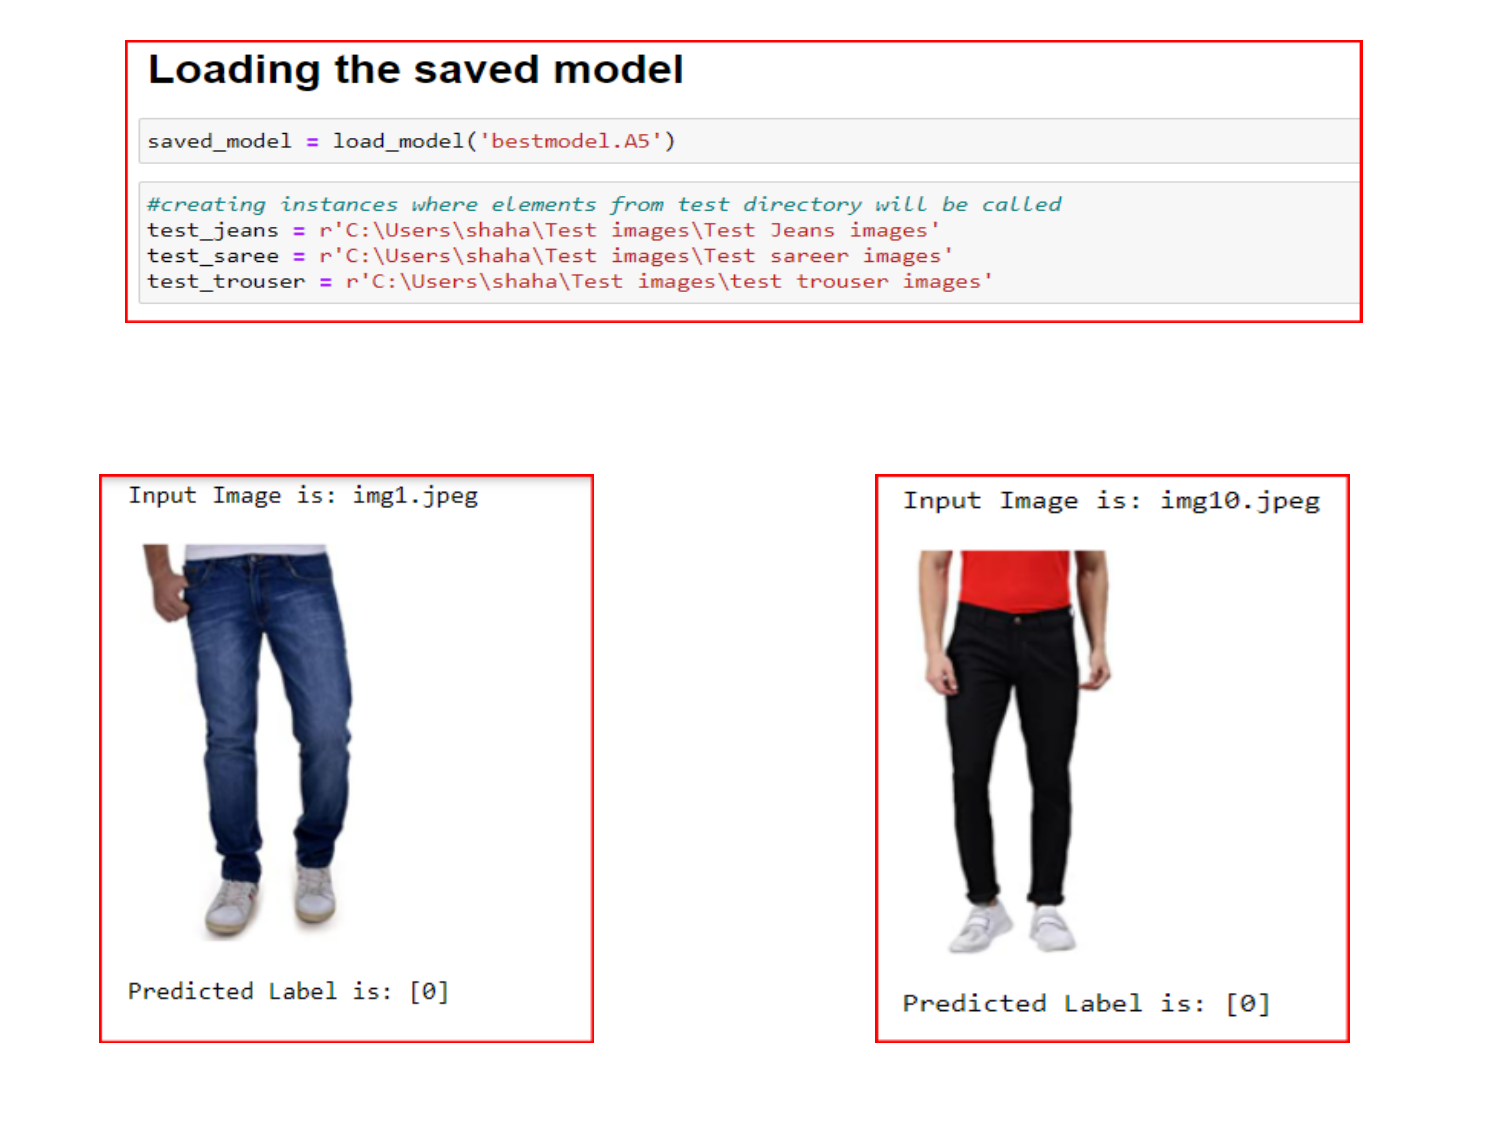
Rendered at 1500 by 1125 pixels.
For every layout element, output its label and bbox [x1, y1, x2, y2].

picture [99, 474, 594, 1043]
list [124, 40, 1363, 323]
picture [874, 474, 1350, 1043]
